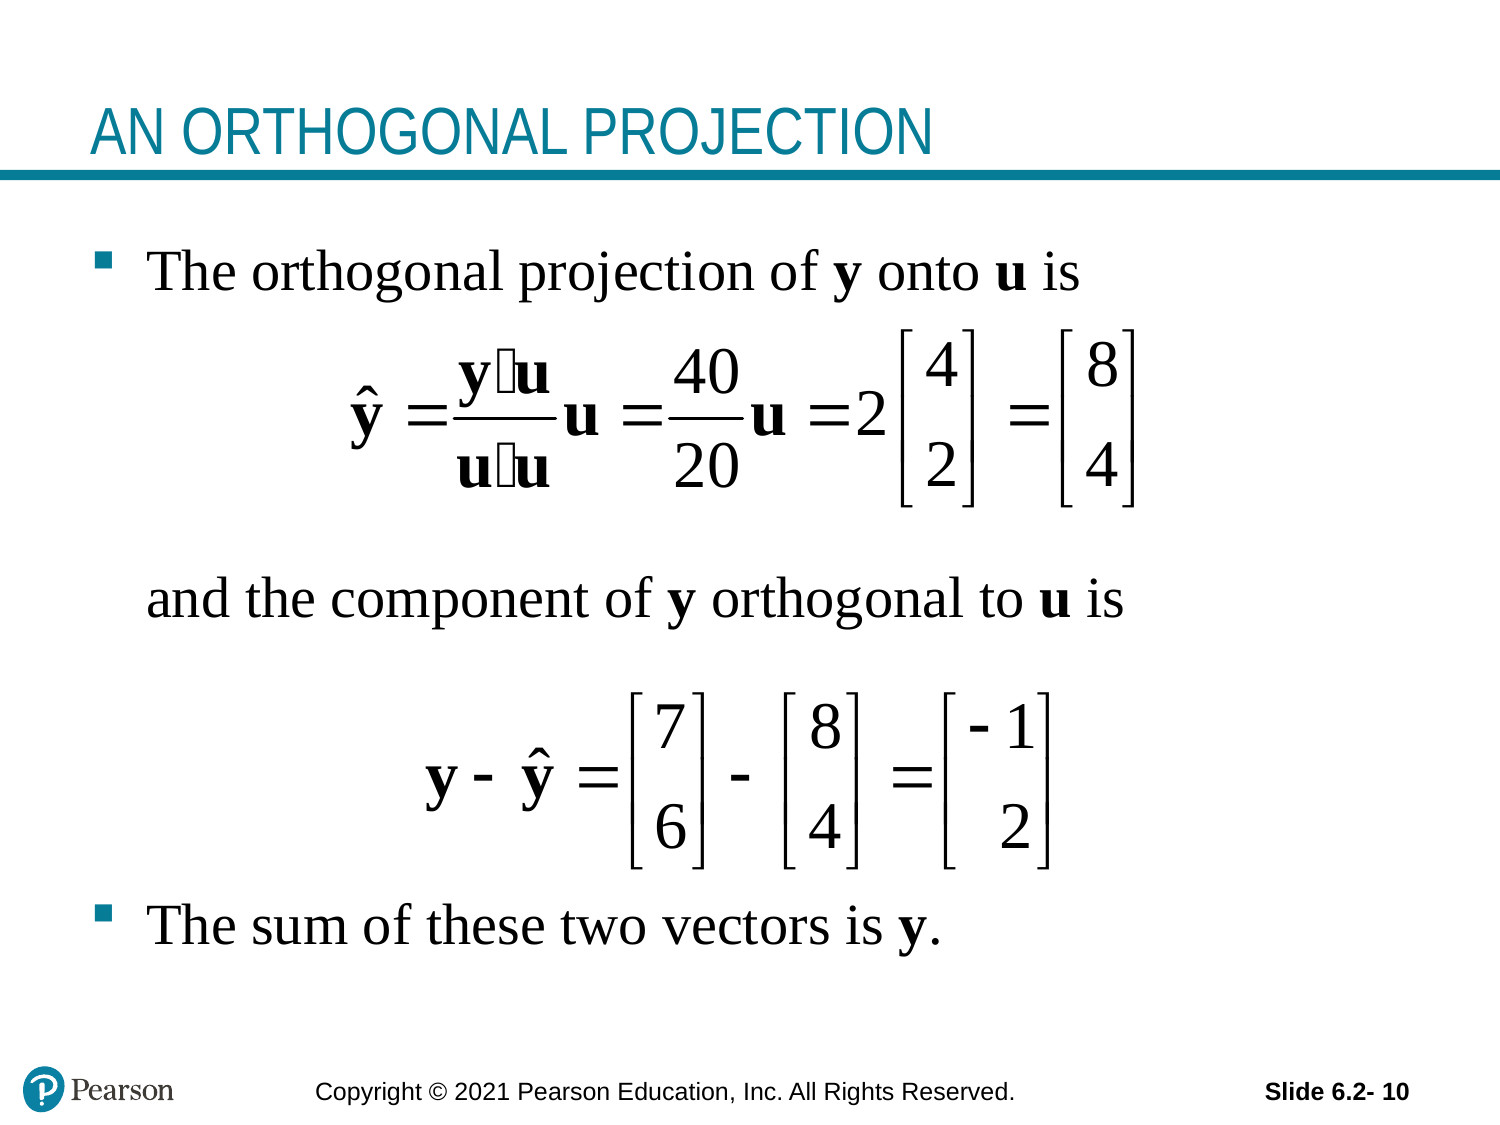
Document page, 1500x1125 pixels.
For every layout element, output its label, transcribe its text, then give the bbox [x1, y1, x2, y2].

title AN ORTHOGONAL PROJECTION [75, 0, 1425, 175]
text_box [421, 687, 1066, 875]
list The orthogonal projection of y onto u is and the component of y orthogonal to u is The sum of these two vectors is y. [75, 224, 1425, 1038]
footer Copyright © 2021 Pearson Education, Inc. All Rights Reserved. [300, 1038, 1112, 1113]
slide_number Slide 6.2- 10 [1112, 1034, 1425, 1113]
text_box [346, 324, 1152, 513]
